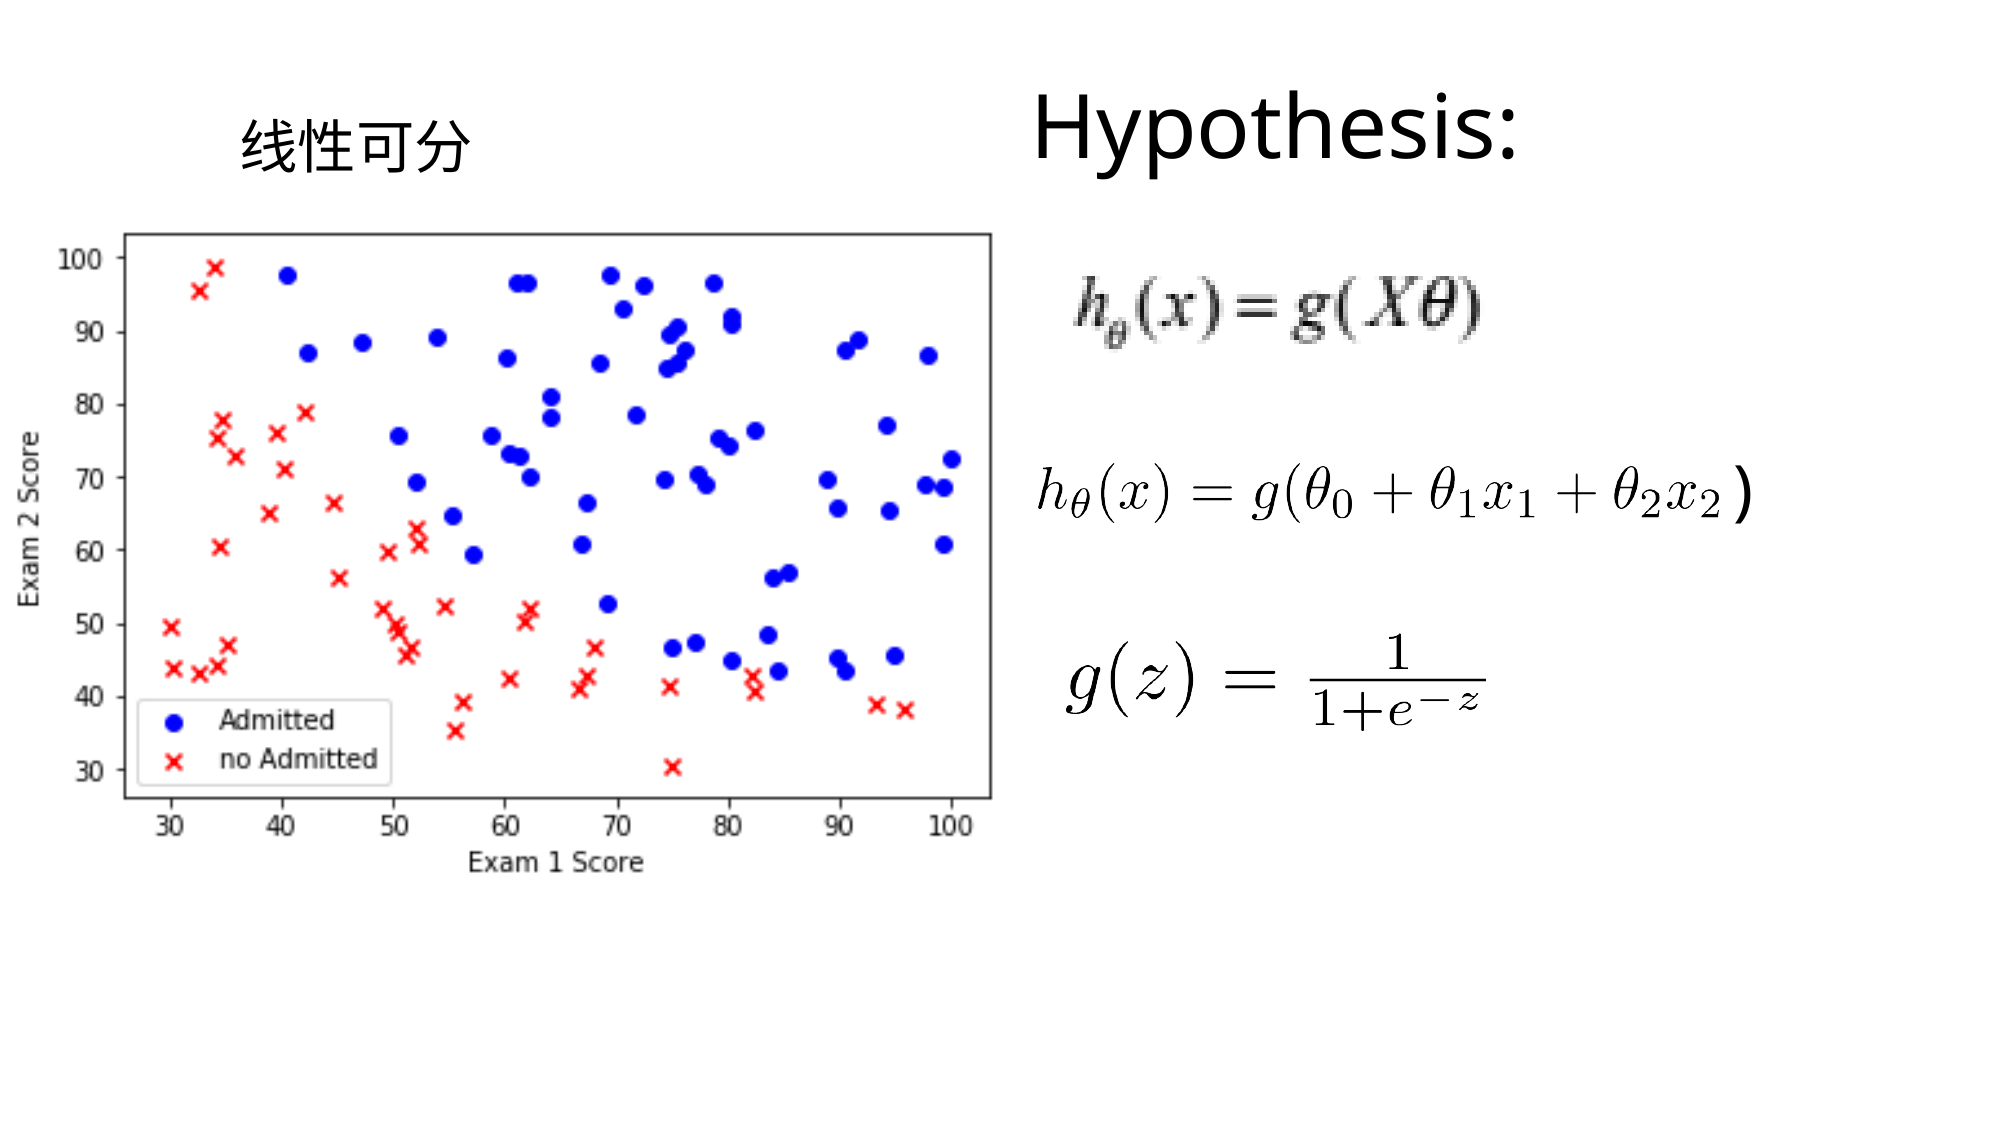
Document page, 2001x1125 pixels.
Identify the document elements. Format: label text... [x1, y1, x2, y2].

picture [1038, 463, 1719, 523]
picture [1065, 633, 1486, 731]
picture [3, 208, 1016, 896]
text_box Hypothesis: [1016, 62, 1536, 184]
text_box 线性可分 [225, 102, 488, 188]
text_box ) [1718, 439, 1769, 535]
picture [1065, 249, 1486, 355]
